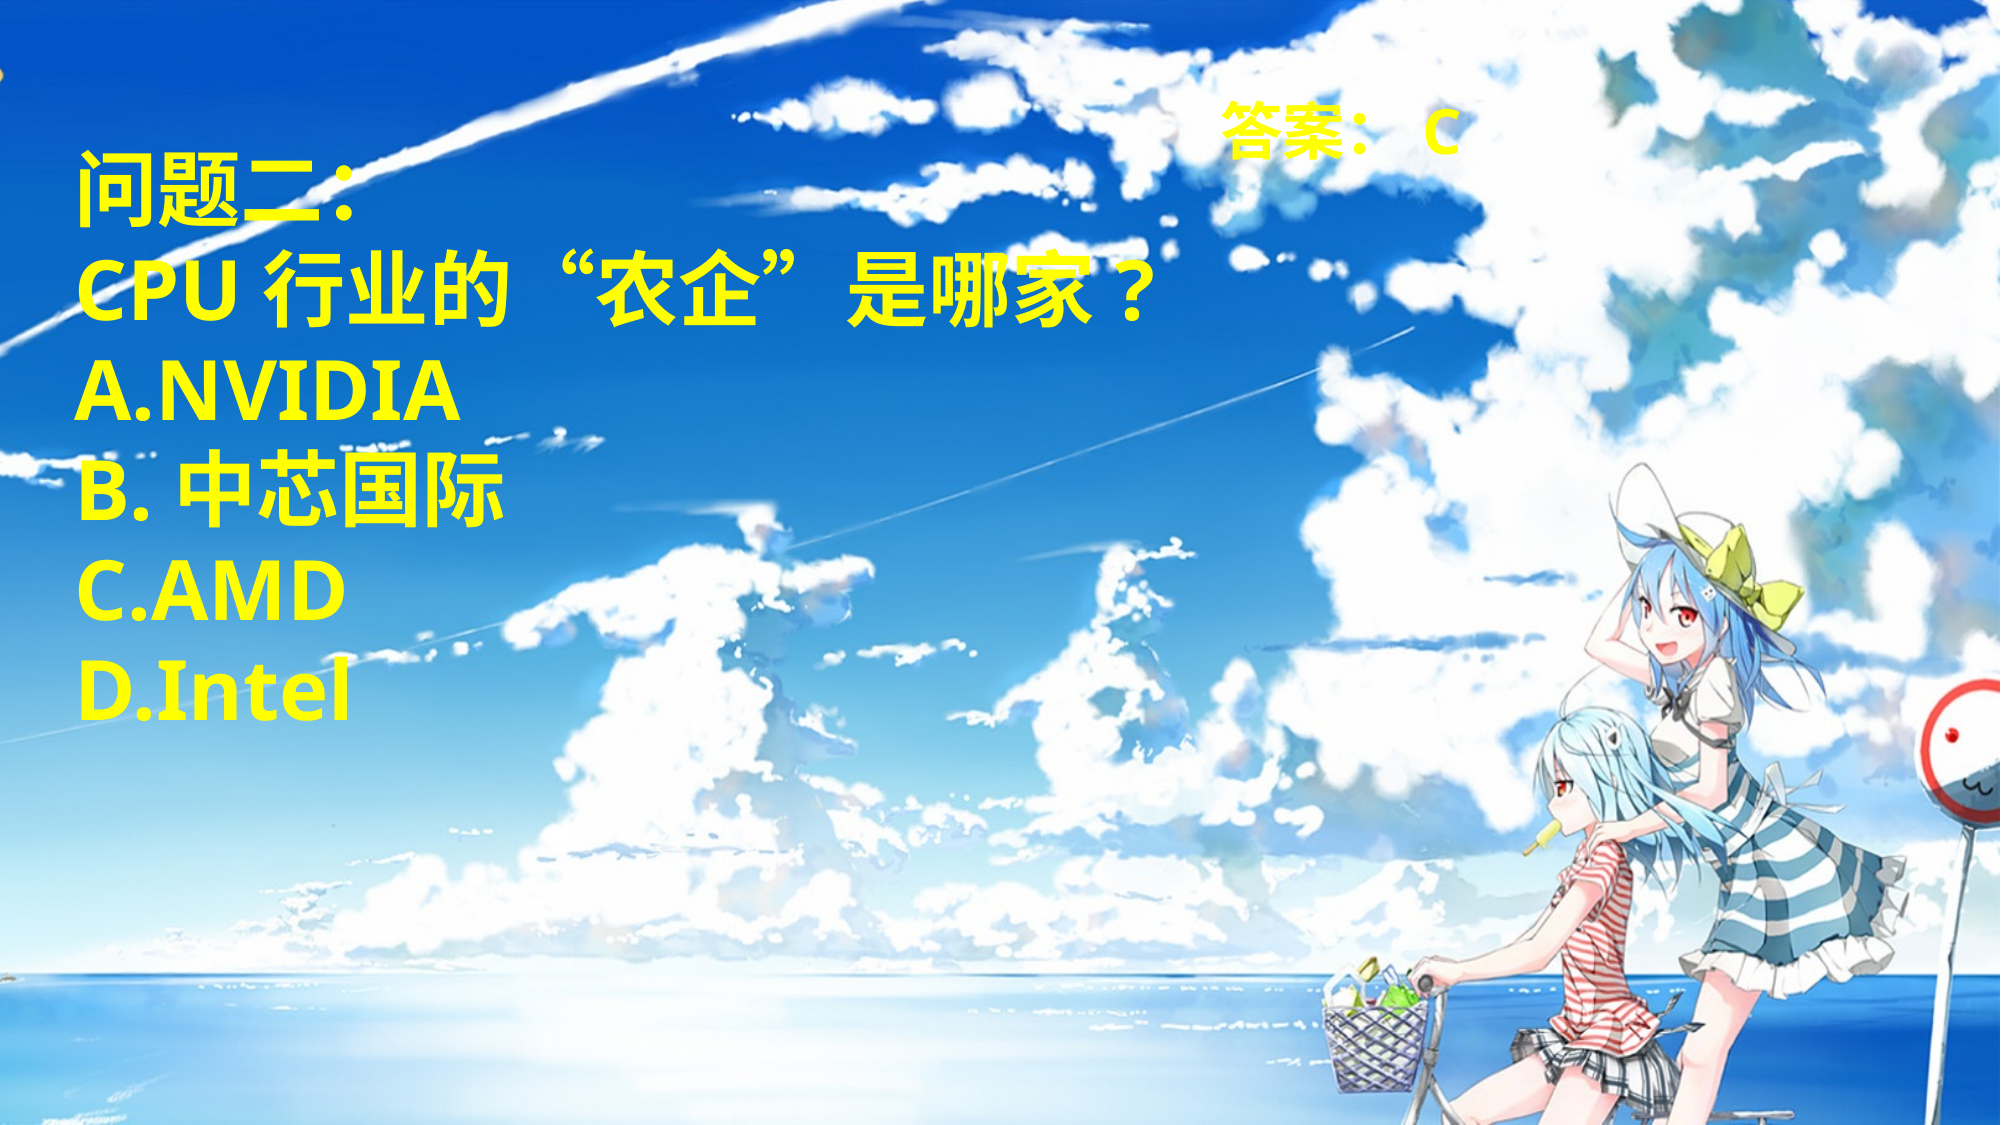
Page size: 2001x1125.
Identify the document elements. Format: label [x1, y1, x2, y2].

list [0, 0, 2000, 1125]
